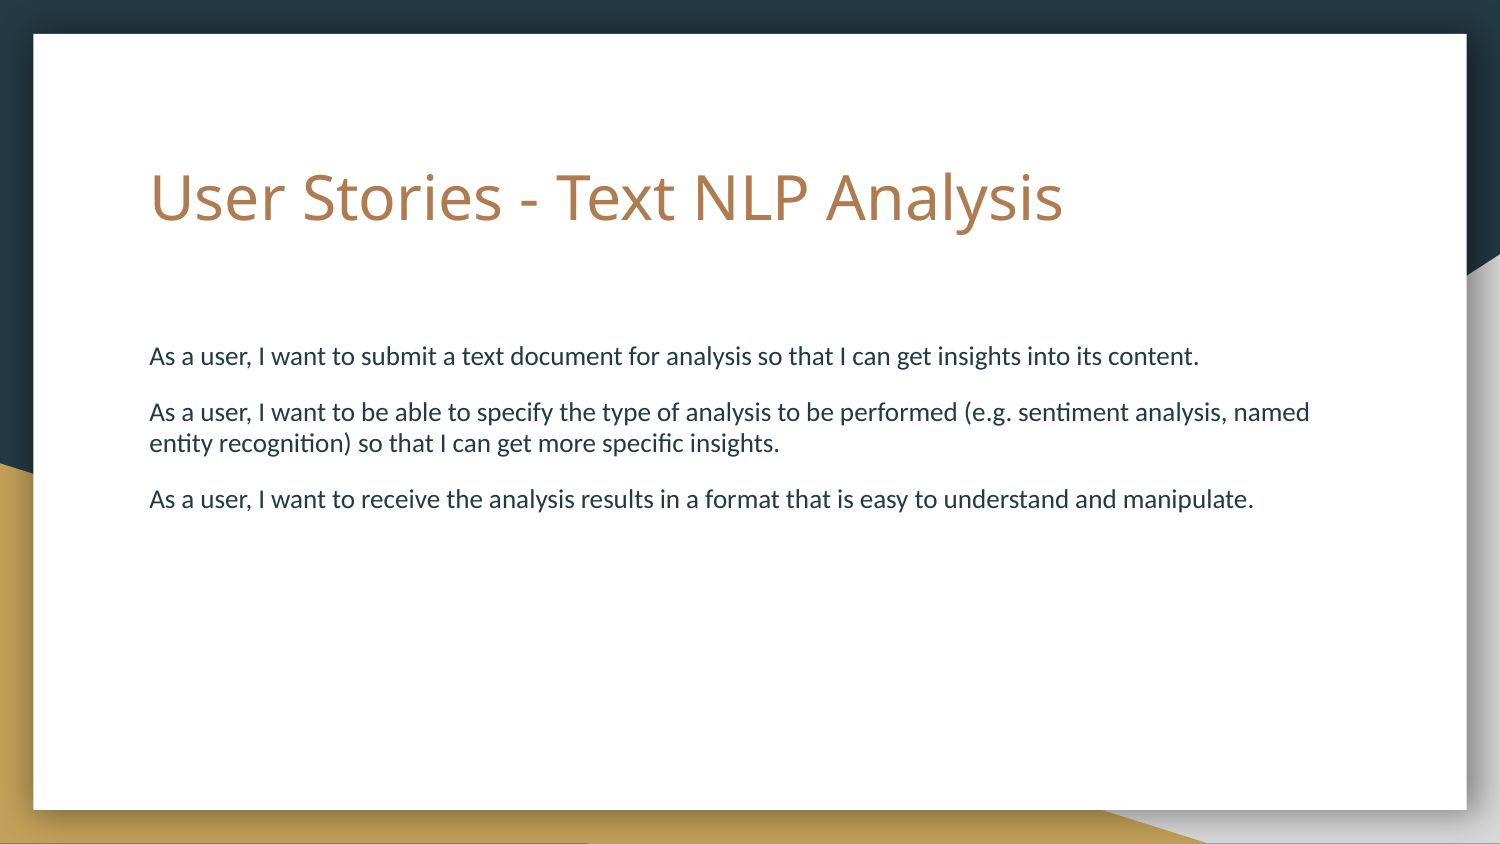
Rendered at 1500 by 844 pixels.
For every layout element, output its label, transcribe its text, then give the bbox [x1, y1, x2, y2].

list As a user, I want to submit a text document for analysis so that I can get insights into its content. As a user, I want to be able to specify the type of analysis to be performed (e.g. sentiment analysis, named entity recognition) so that I can get more specific insights. As a user, I want to receive the analysis results in a format that is easy to understand and manipulate. [134, 326, 1366, 729]
title User Stories - Text NLP Analysis [134, 138, 1366, 296]
